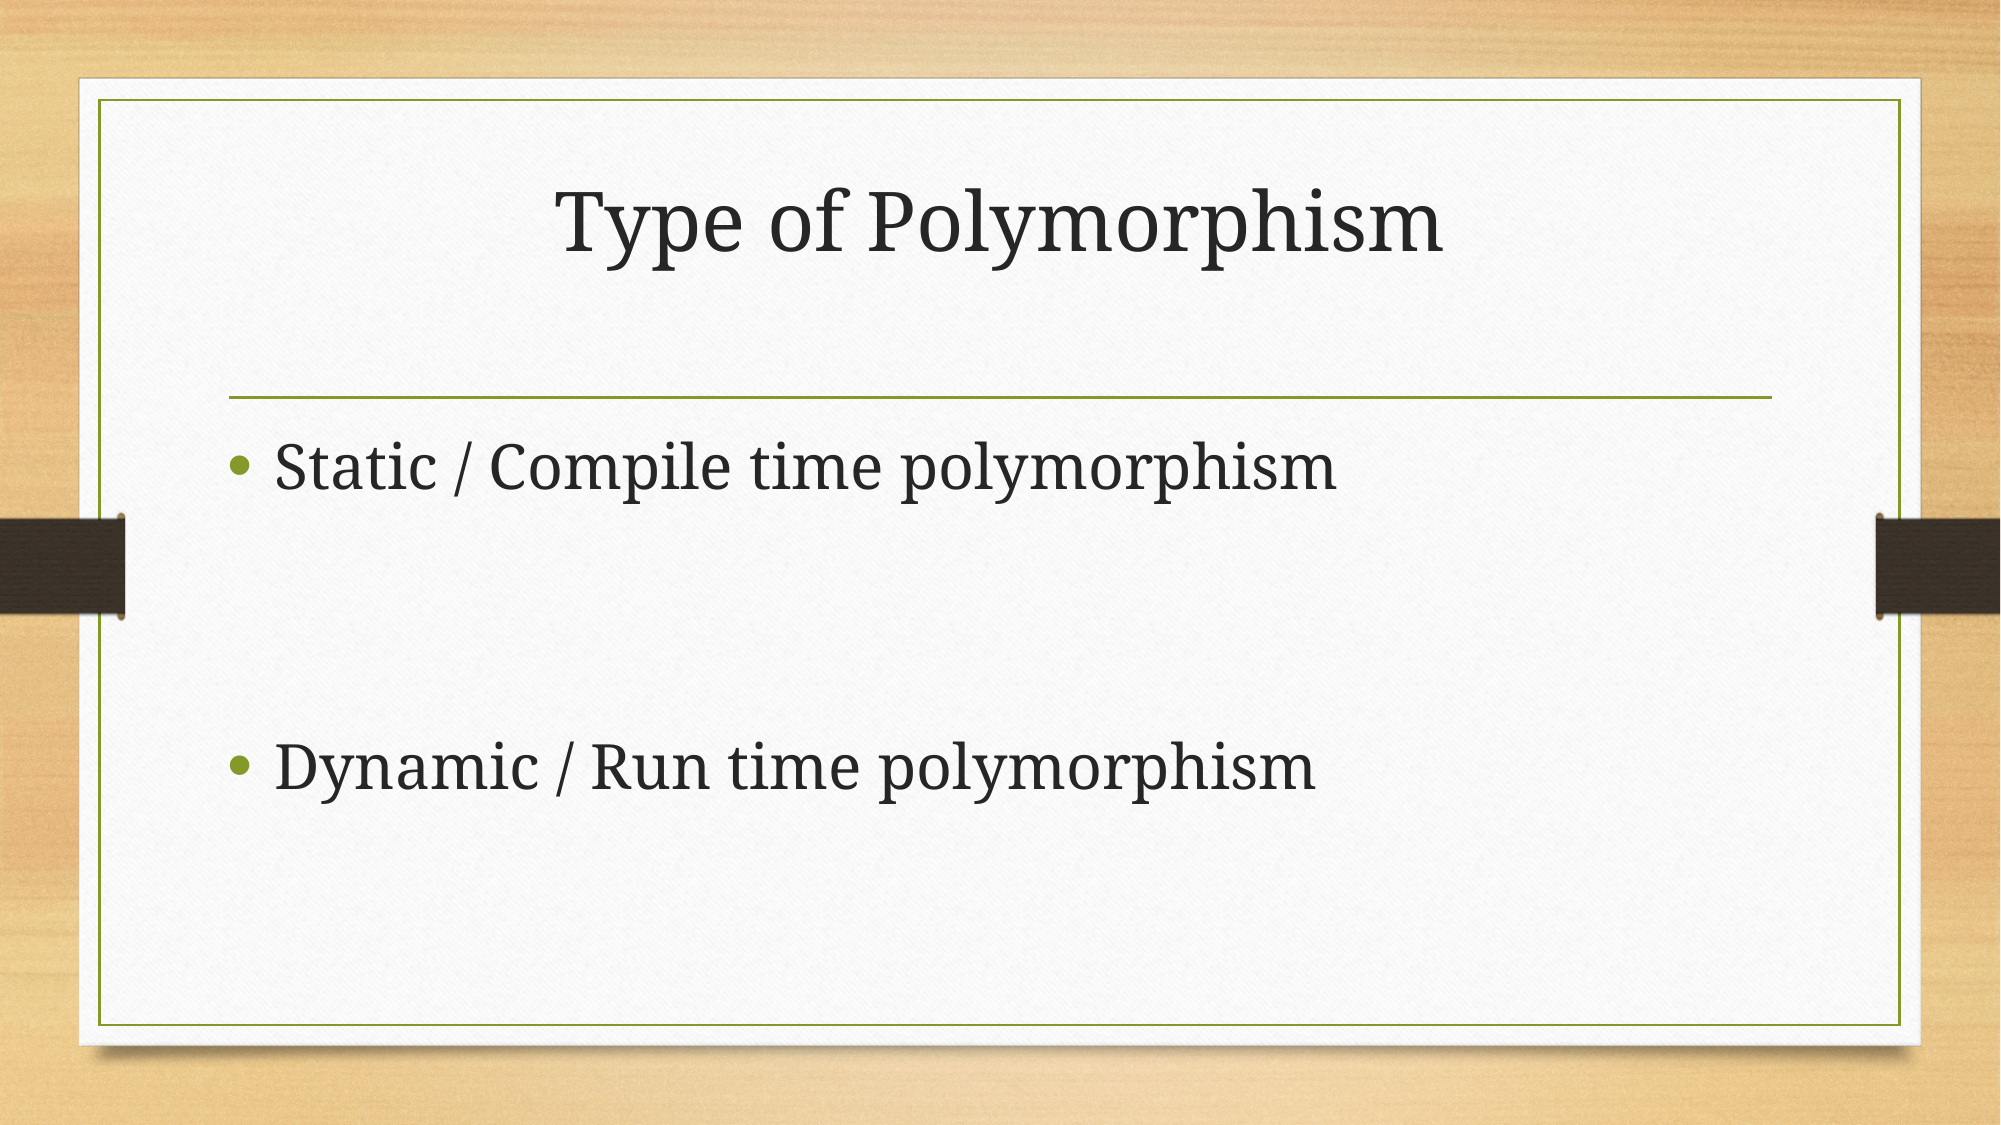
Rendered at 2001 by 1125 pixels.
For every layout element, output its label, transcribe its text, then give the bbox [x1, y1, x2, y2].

title Type of Polymorphism [212, 161, 1788, 375]
picture [0, 0, 2001, 1125]
list Static / Compile time polymorphism Dynamic / Run time polymorphism [212, 419, 1788, 964]
